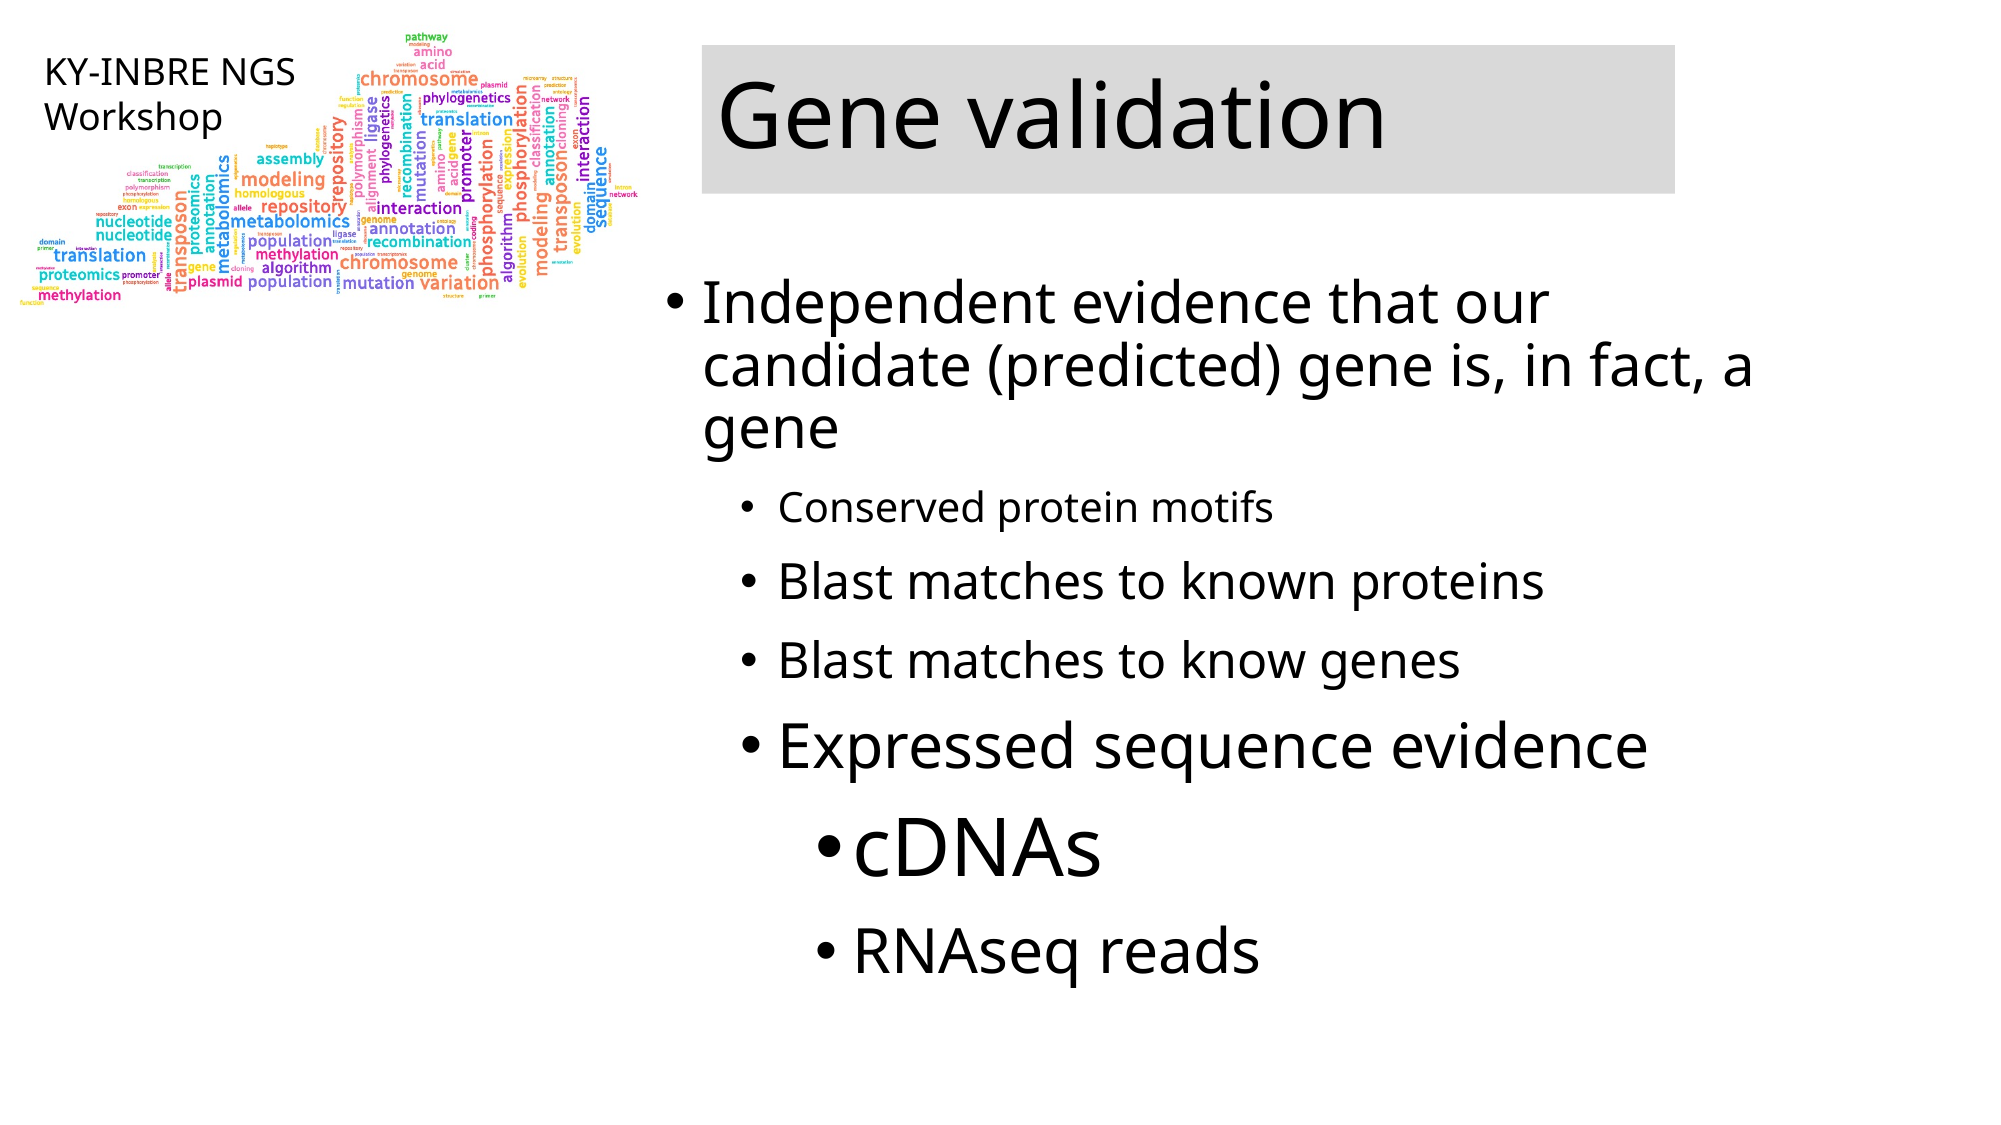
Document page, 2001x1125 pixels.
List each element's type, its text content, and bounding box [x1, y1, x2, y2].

picture [9, 24, 643, 311]
title Gene validation [701, 45, 1675, 194]
list Independent evidence that our candidate (predicted) gene is, in fact, a gene Conserved protein motifs Blast matches to known proteins Blast matches to know genes Expressed sequence evidence cDNAs RNAseq reads [650, 265, 1846, 1008]
